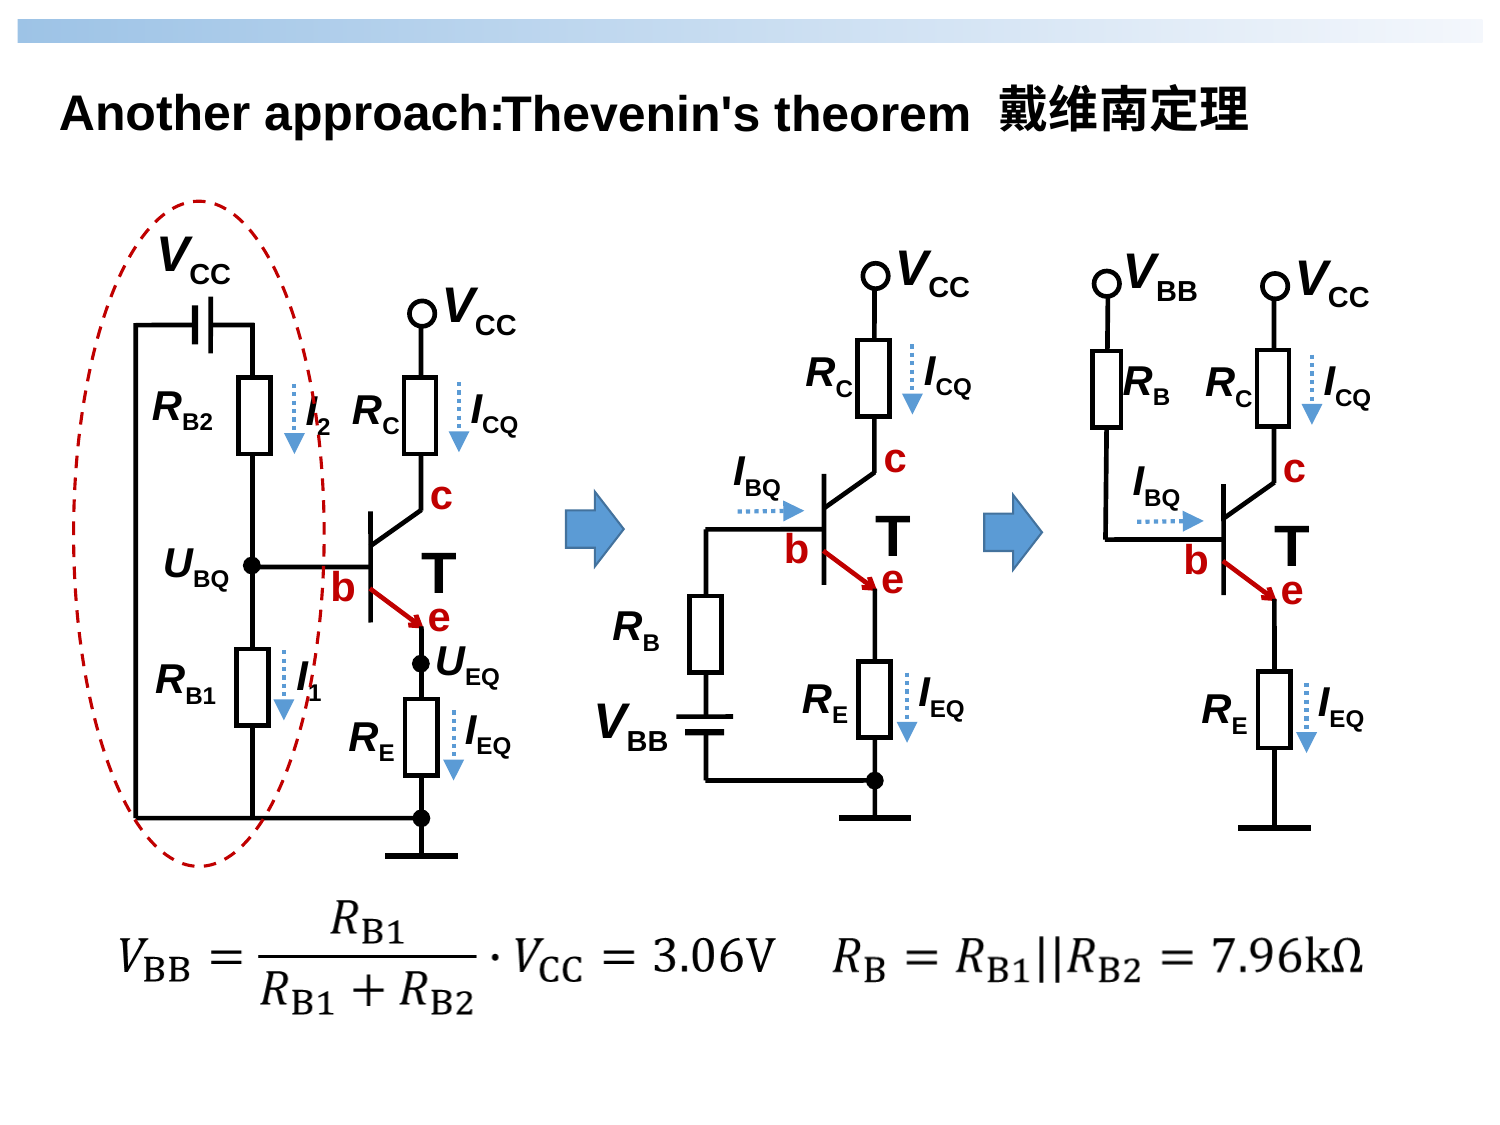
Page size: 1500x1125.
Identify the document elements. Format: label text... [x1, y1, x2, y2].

text_box [564, 509, 578, 549]
text_box [1006, 491, 1044, 573]
text_box Thevenin's theorem [486, 74, 987, 149]
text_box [1092, 231, 1406, 829]
text_box 戴维南定理 [984, 70, 1264, 145]
text_box [72, 245, 135, 822]
text_box [823, 925, 1372, 986]
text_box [578, 227, 1006, 819]
text_box [162, 200, 234, 214]
text_box [17, 18, 1483, 44]
text_box [167, 856, 232, 868]
text_box Another approach: [44, 73, 537, 148]
text_box [104, 893, 787, 1017]
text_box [135, 214, 553, 856]
